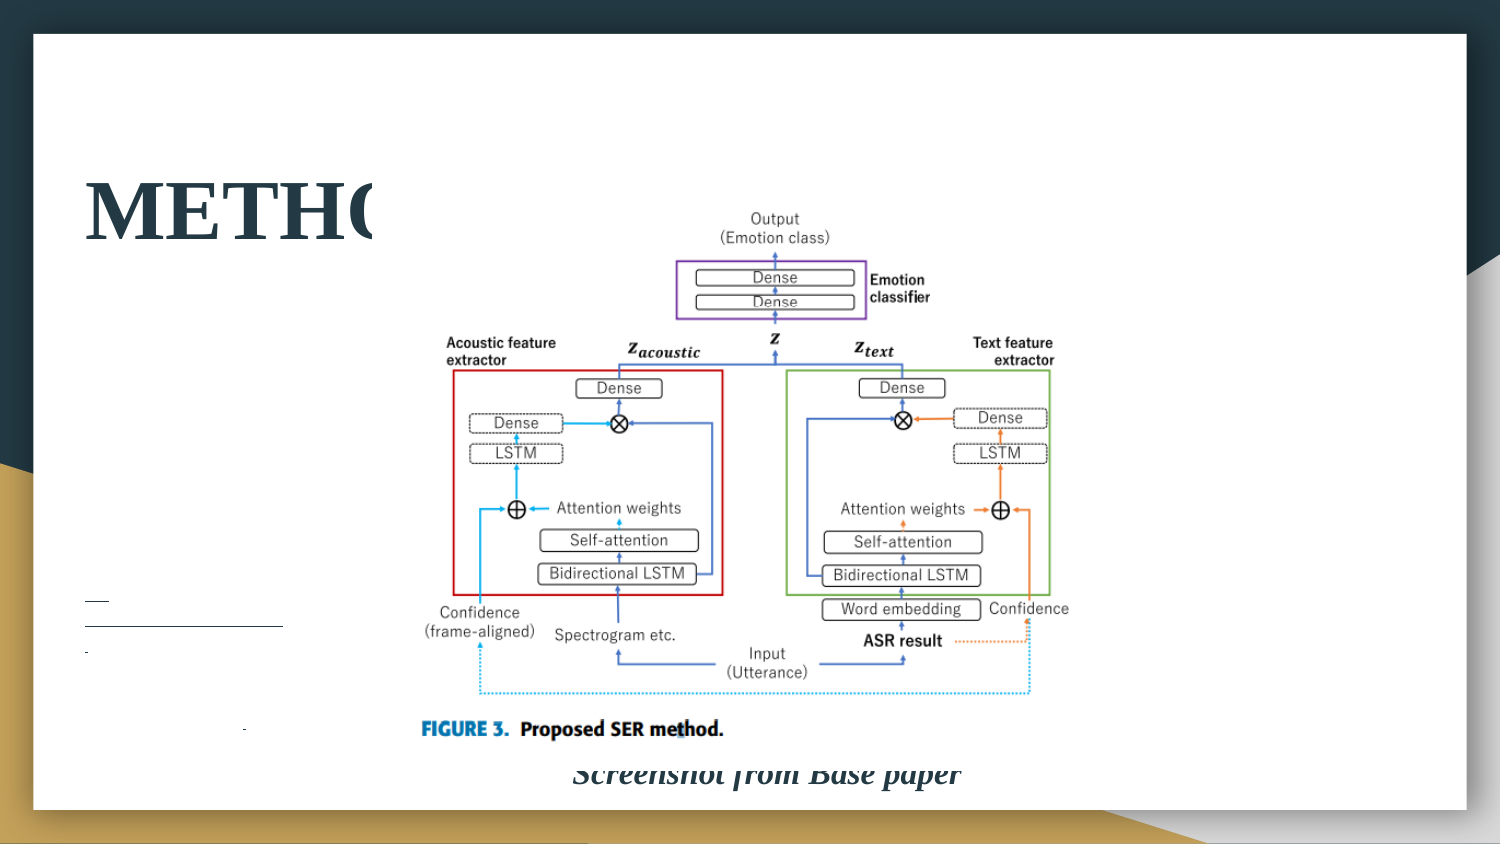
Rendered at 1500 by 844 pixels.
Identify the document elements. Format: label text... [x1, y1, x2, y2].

list METHODOLOGY Screenshot from Base paper [70, 54, 1465, 815]
picture [372, 182, 1163, 772]
